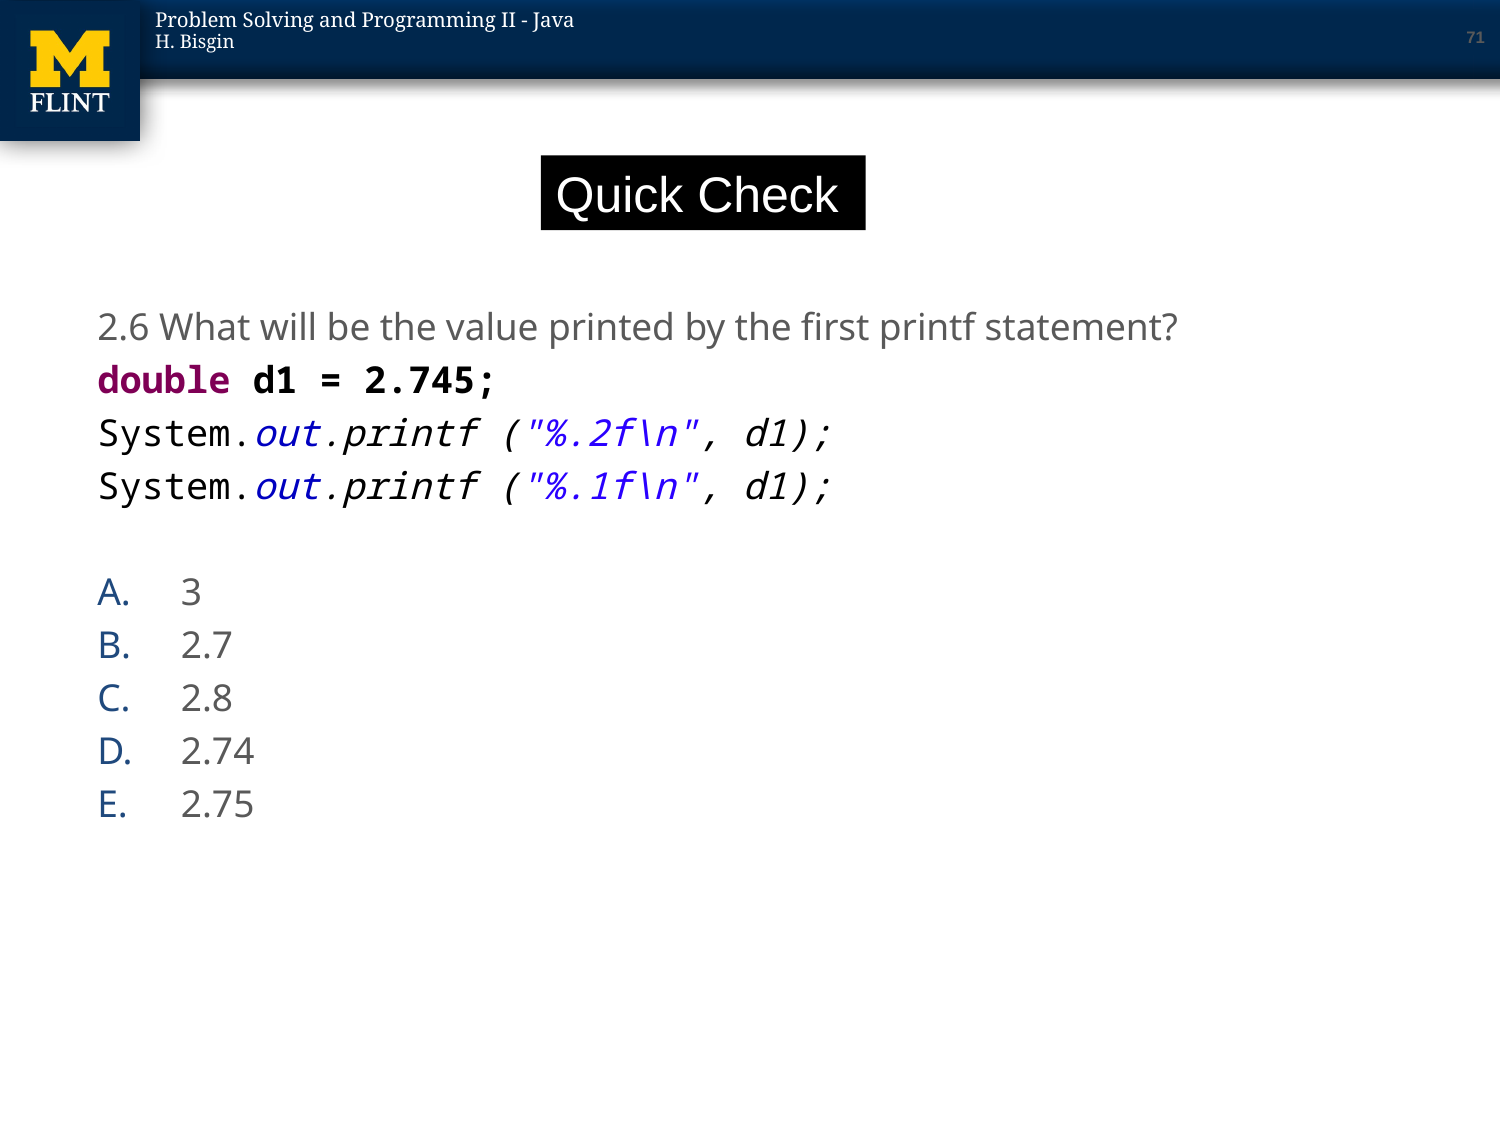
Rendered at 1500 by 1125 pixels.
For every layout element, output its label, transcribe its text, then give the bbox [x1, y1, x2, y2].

text_box Quick Check [540, 155, 866, 231]
slide_number 71 [1149, 6, 1500, 67]
picture [0, 0, 1500, 1122]
list 2.6 What will be the value printed by the first printf statement? double d1 = 2.745; System.out.printf ("%.2f\n", d1); System.out.printf ("%.1f\n", d1); 3 2.7 2.8 2.74 2.75 [87, 284, 1463, 840]
